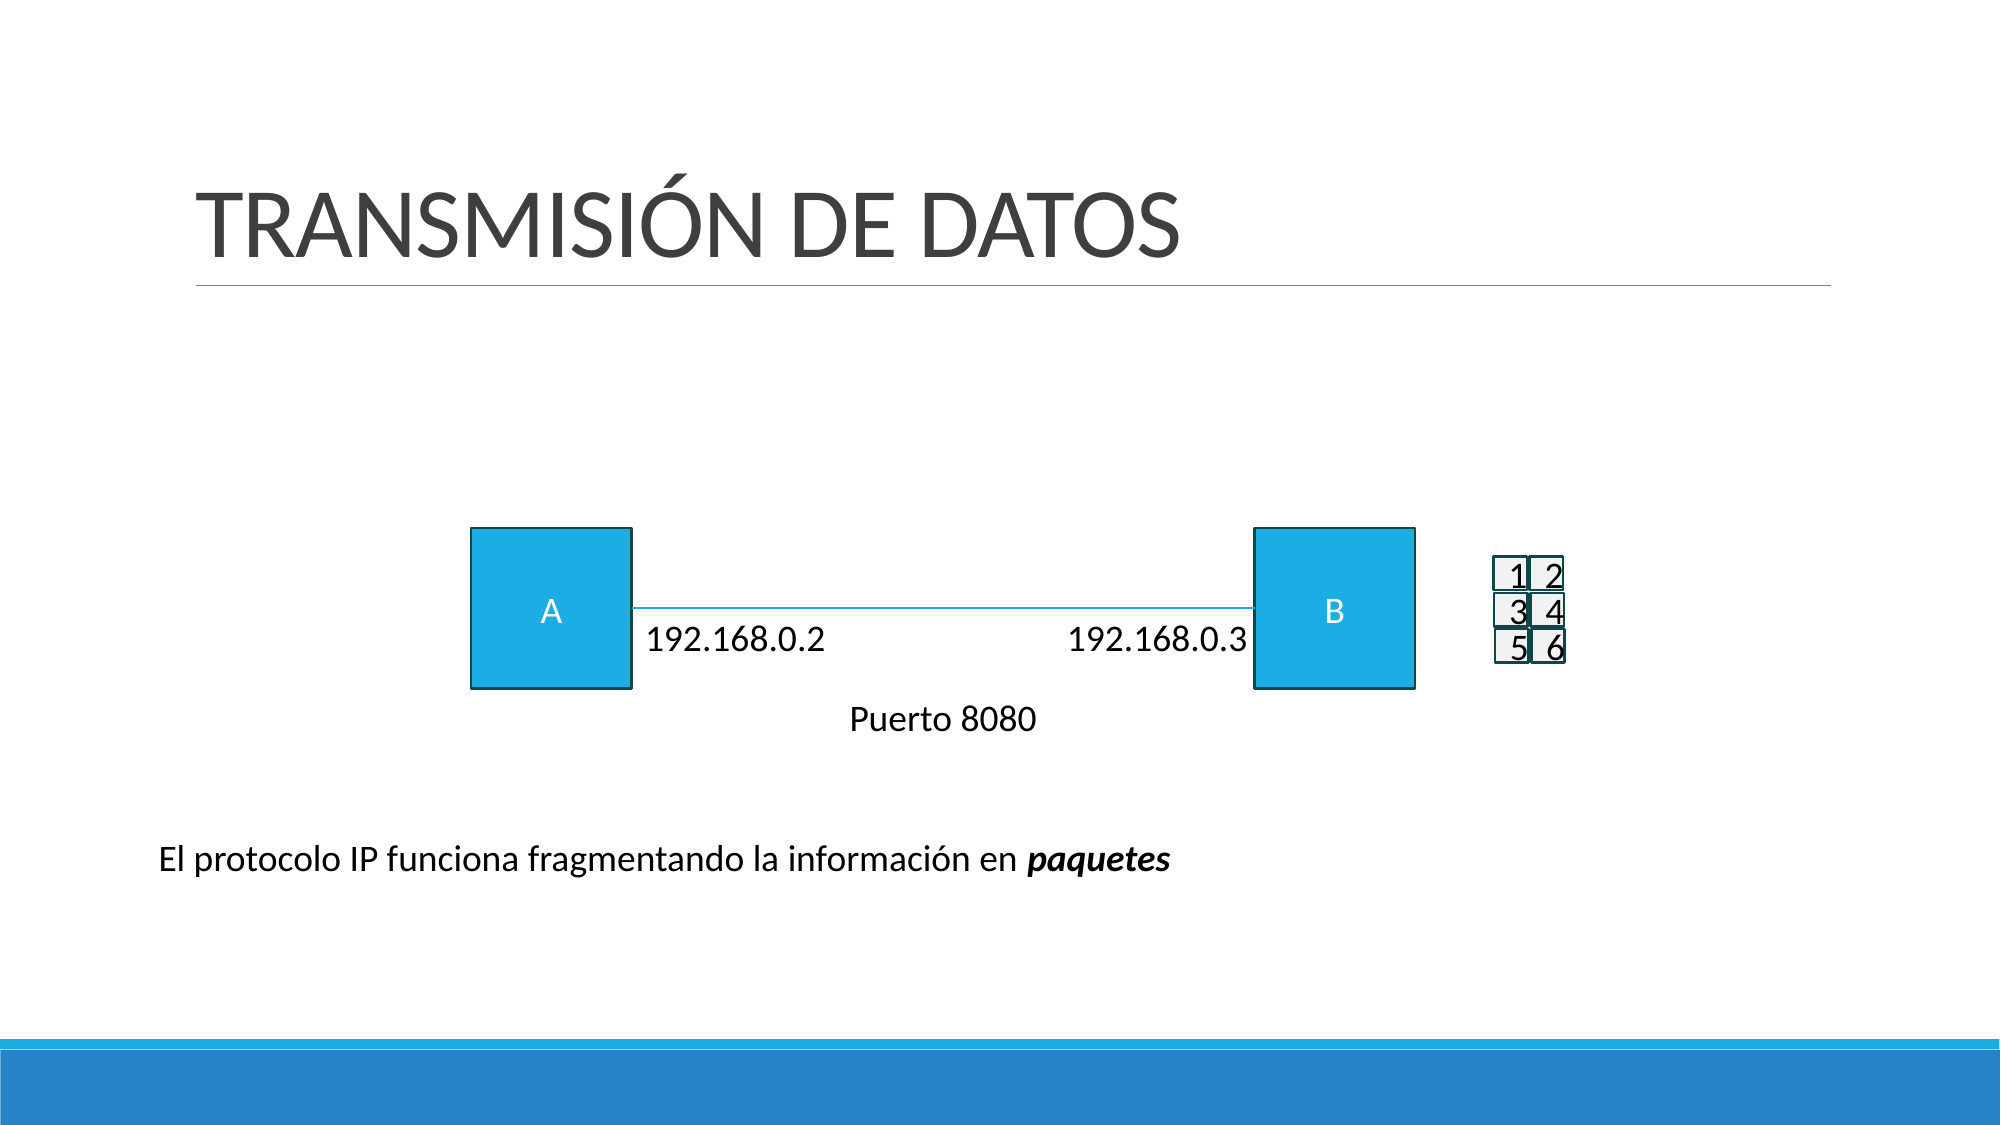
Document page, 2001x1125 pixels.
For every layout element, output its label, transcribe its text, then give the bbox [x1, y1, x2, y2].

text_box Puerto 8080 [790, 686, 1096, 748]
text_box El protocolo IP funciona fragmentando la información en paquetes [143, 826, 1416, 887]
text_box 5 [1495, 629, 1529, 663]
text_box 6 [1531, 629, 1565, 663]
text_box 1 [1493, 556, 1527, 590]
title TRANSMISIÓN DE DATOS [180, 47, 1830, 285]
text_box 3 [1494, 593, 1528, 627]
text_box 192.168.0.2 [583, 606, 888, 668]
text_box 192.168.0.3 [1004, 606, 1310, 668]
text_box 2 [1529, 556, 1564, 590]
text_box B [1254, 528, 1416, 689]
text_box 4 [1530, 593, 1564, 627]
text_box A [471, 528, 632, 689]
